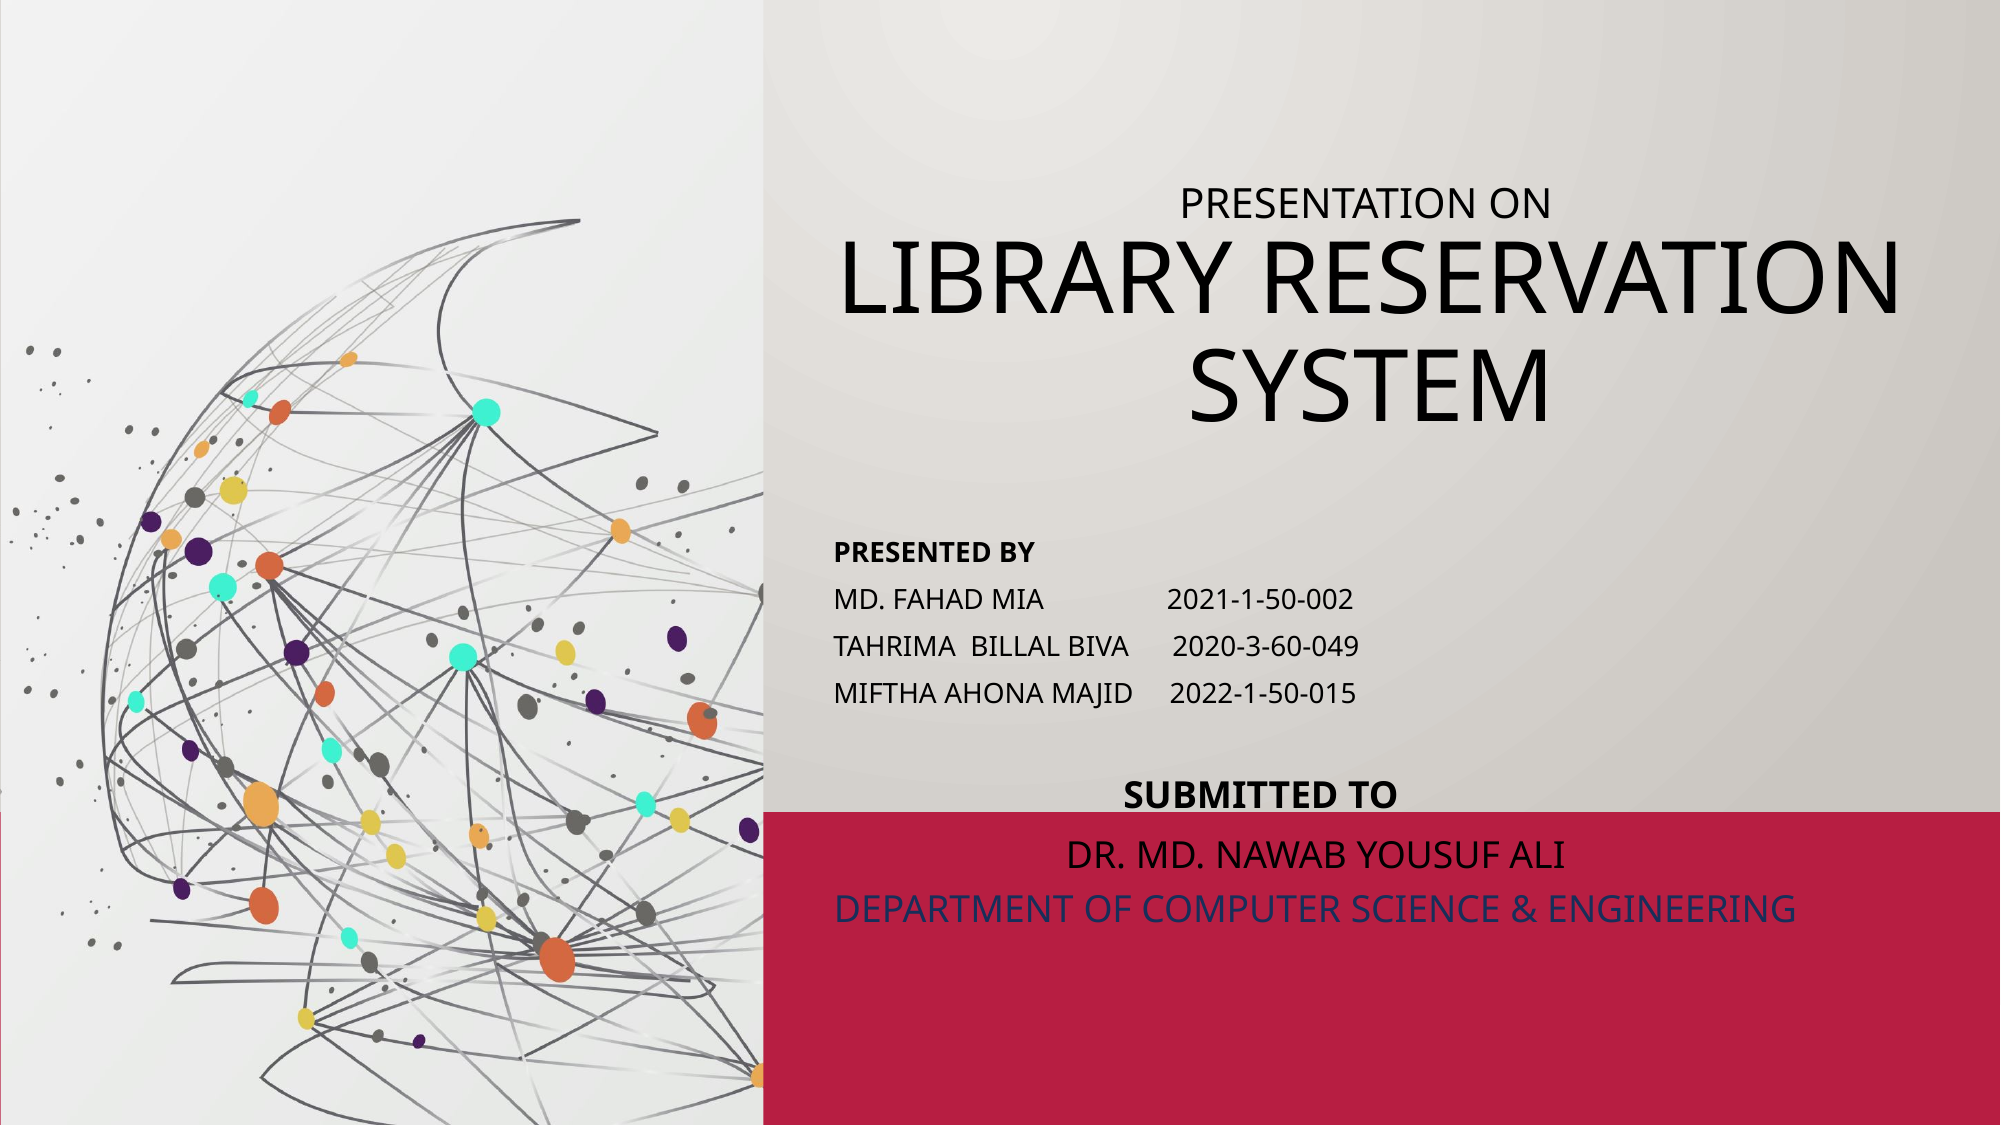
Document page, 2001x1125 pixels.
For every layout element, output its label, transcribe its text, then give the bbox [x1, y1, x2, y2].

subtitle Presented By mD. Fahad mia 2021-1-50-002 Tahrima billal Biva 2020-3-60-049 Miftha Ahona Majid 2022-1-50-015 Submitted To Dr. Md. Nawab Yousuf ali Department of Computer Science & Engineering [818, 513, 1814, 1000]
title Presentation on Library reservation system [779, 105, 1964, 514]
picture [0, 0, 764, 1125]
text_box [764, 811, 2000, 1125]
text_box [764, 0, 2000, 811]
